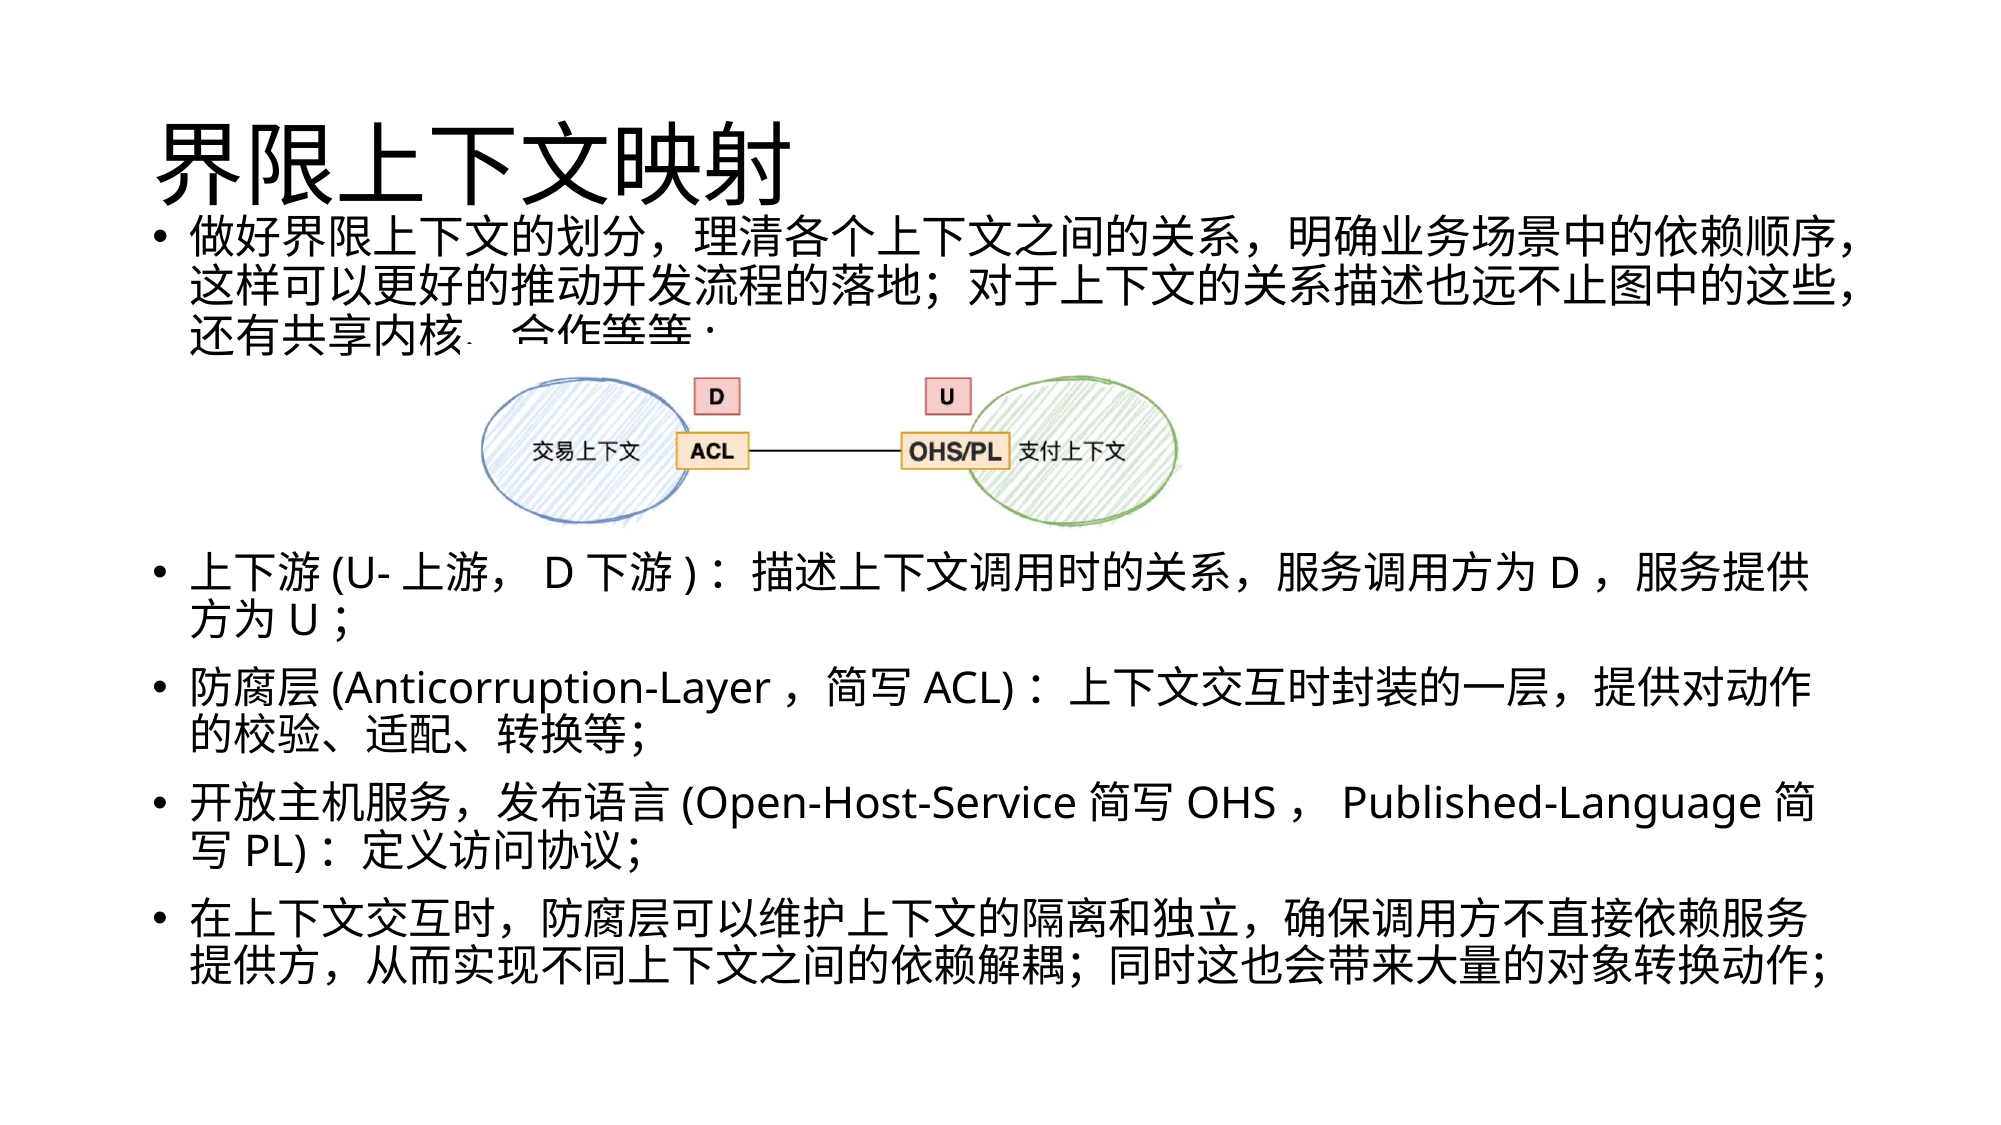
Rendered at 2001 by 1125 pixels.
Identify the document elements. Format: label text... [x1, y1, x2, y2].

list 做好界限上下文的划分，理清各个上下文之间的关系，明确业务场景中的依赖顺序，这样可以更好的推动开发流程的落地；对于上下文的关系描述也远不止图中的这些，还有共享内核、合作等等: 上下游(U-上游，D下游)：描述上下文调用时的关系，服务调用方为D，服务提供方为U； 防腐层(Anticorruption-Layer，简写ACL)：上下文交互时封装的一层，提供对动作的校验、适配、转换等； 开放主机服务，发布语言(Open-Host-Service简写OHS，Published-Language简写PL)：定义访问协议； 在上下文交互时，防腐层可以维护上下文的隔离和独立，确保调用方不直接依赖服务提供方，从而实现不同上下文之间的依赖解耦；同时这也会带来大量的对象转换动作； [137, 206, 1863, 1014]
title 界限上下文映射 [137, 59, 1863, 206]
picture [460, 344, 1182, 546]
